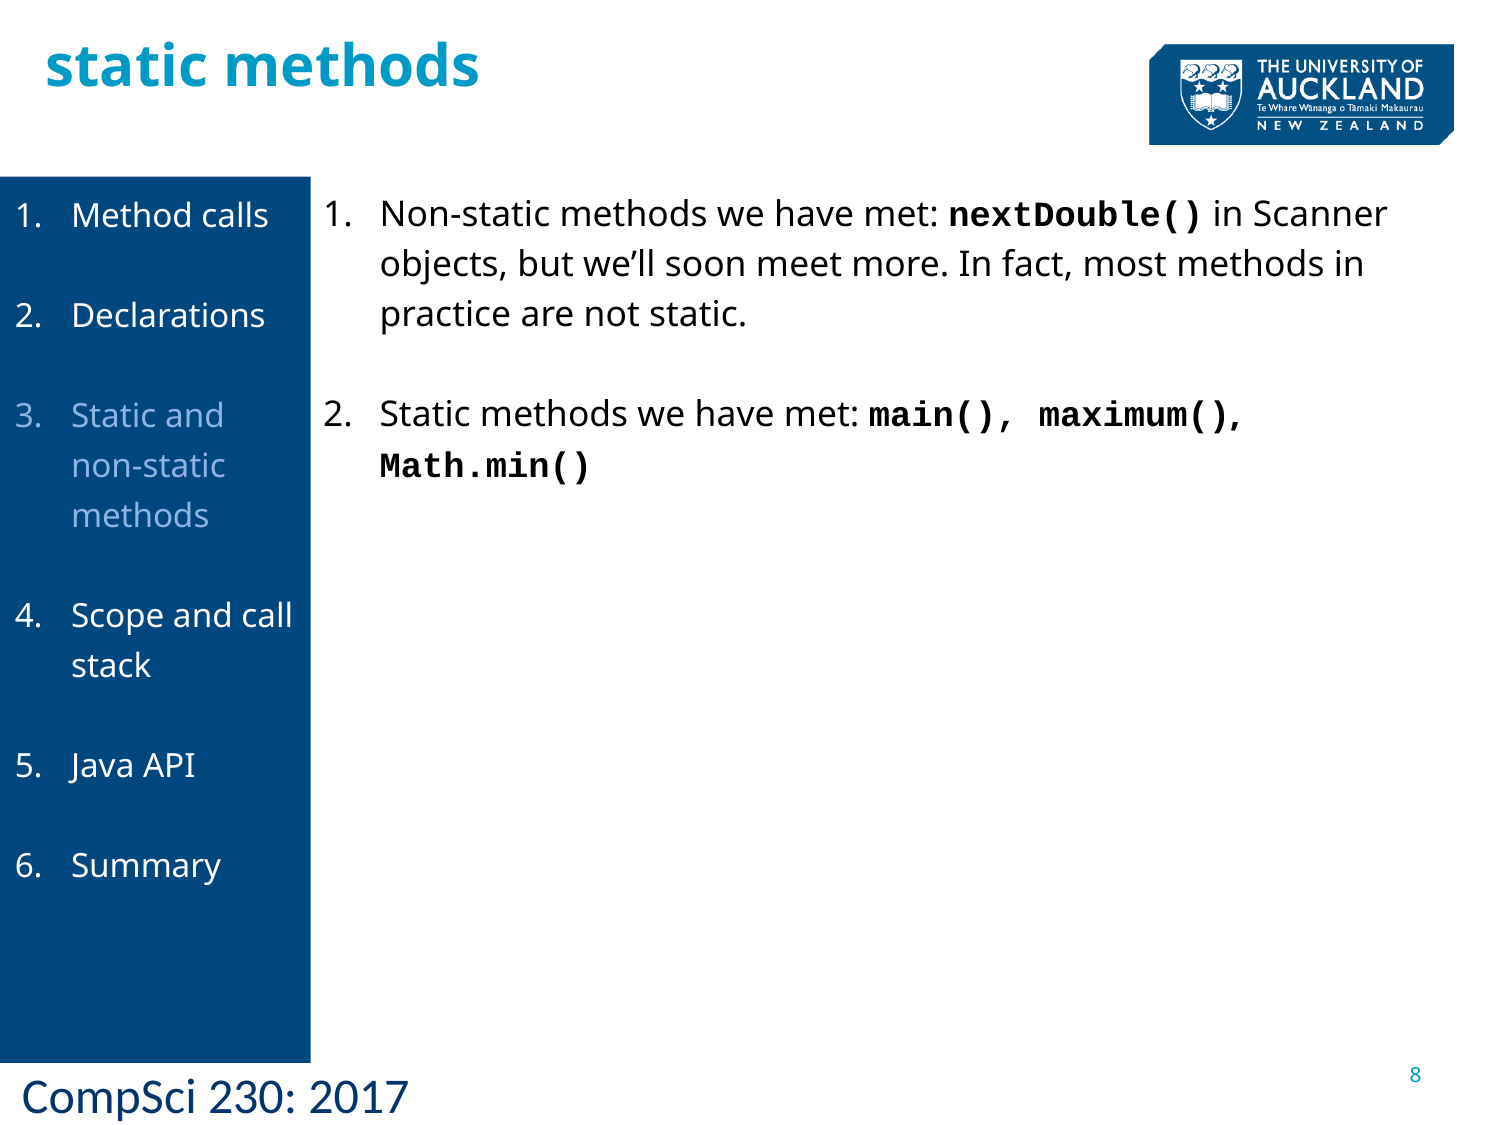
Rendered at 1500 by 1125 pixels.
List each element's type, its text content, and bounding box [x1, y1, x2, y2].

picture [1149, 44, 1454, 145]
slide_number 8 [1394, 1054, 1500, 1125]
list Non-static methods we have met: nextDouble() in Scanner objects, but we’ll soon meet more. In fact, most methods in practice are not static. Static methods we have met: main(), maximum(), Math.min() [308, 176, 1441, 1114]
title static methods [30, 21, 1089, 139]
list Method calls Declarations Static and non-static methods Scope and call stack Java API Summary [0, 176, 311, 1063]
